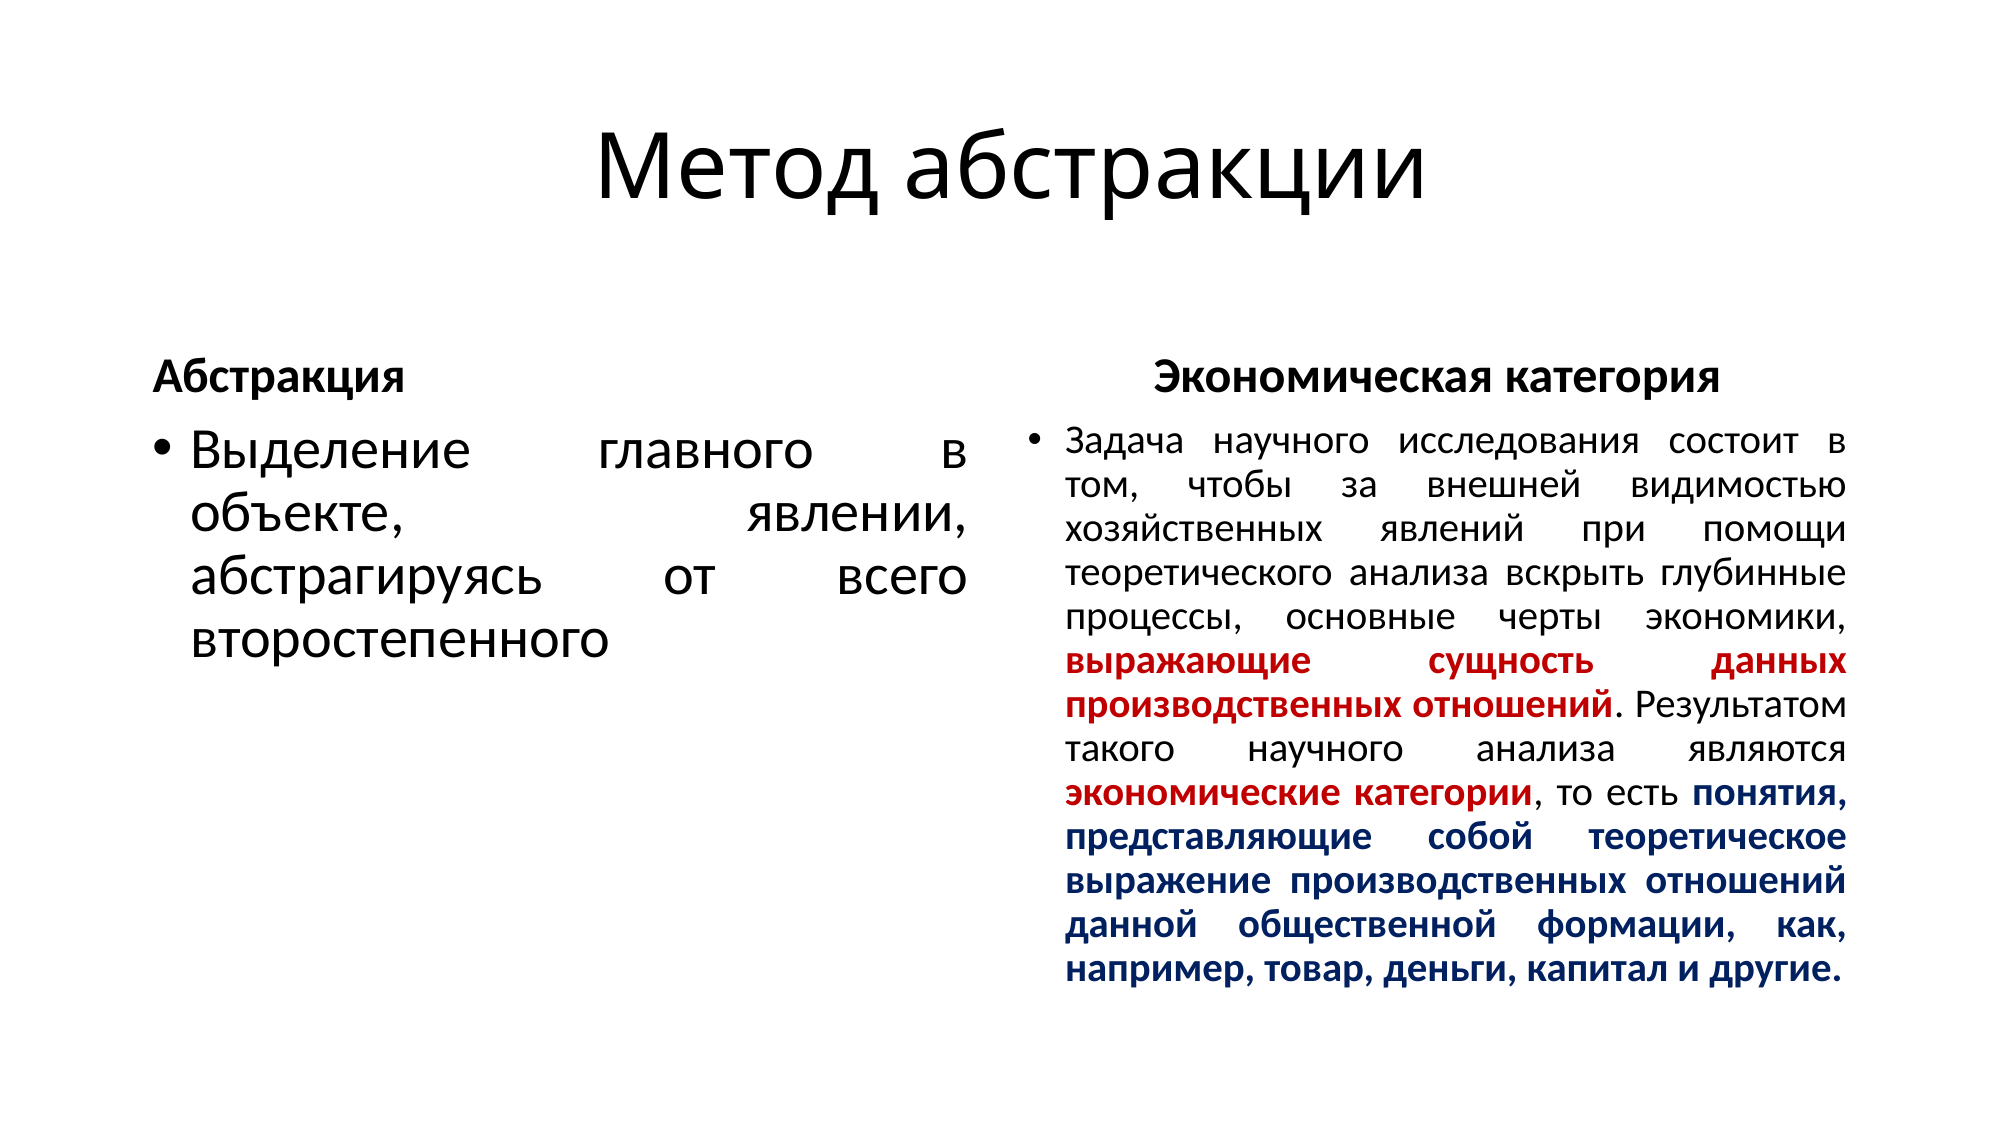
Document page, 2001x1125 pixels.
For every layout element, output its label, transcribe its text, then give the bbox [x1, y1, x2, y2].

list Задача научного исследования состоит в том, чтобы за внешней видимостью хозяйственных явлений при помощи теоретического анализа вскрыть глубинные процессы, основные черты экономики, выражающие сущность данных производственных отношений. Результатом такого научного анализа являются экономические категории, то есть понятия, представляющие собой теоретическое выражение производственных отношений данной общественной формации, как, например, товар, деньги, капитал и другие. [1012, 410, 1863, 1016]
list Экономическая категория [1012, 275, 1863, 410]
title Метод абстракции [137, 59, 1863, 278]
list Выделение главного в объекте, явлении, абстрагируясь от всего второстепенного [137, 410, 984, 1016]
list Абстракция [137, 275, 984, 410]
